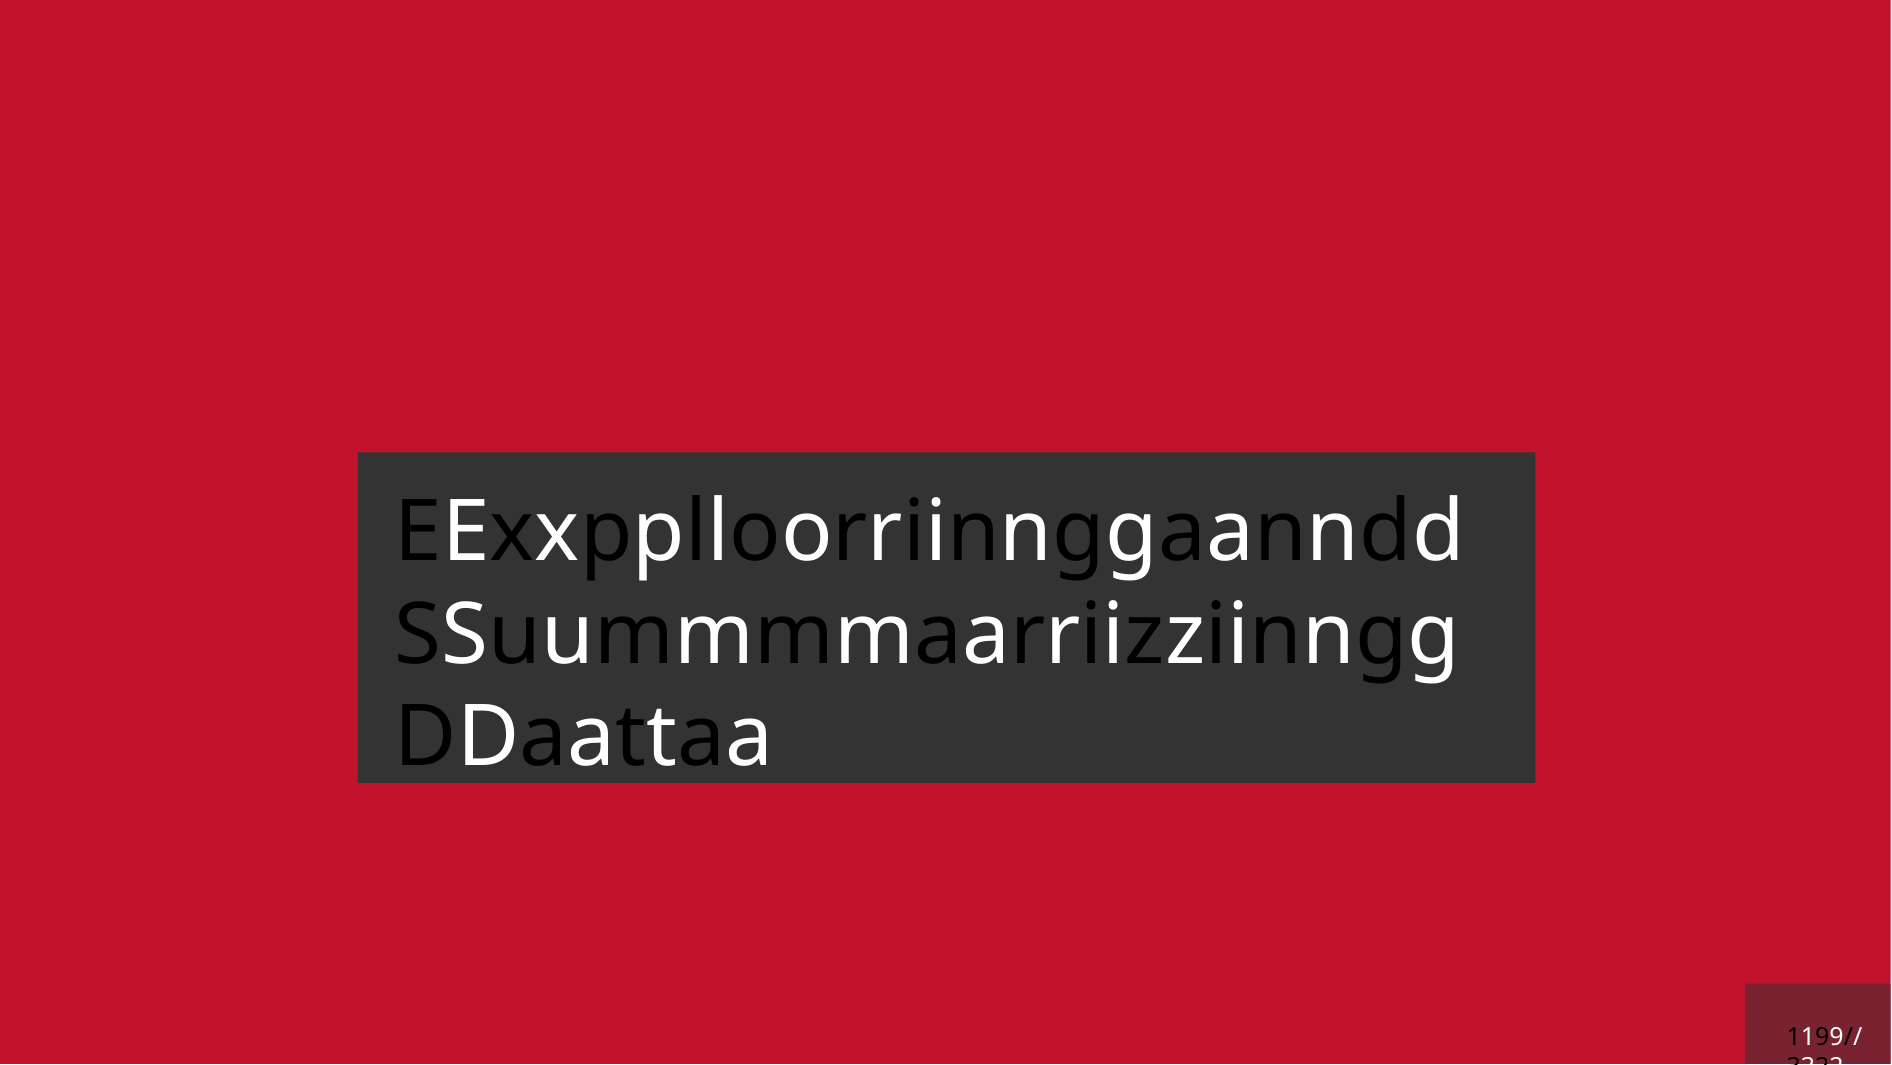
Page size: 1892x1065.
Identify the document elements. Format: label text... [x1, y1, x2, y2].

text_box [1744, 983, 1891, 1064]
text_box 1199 // 3322 [1784, 1018, 1868, 1065]
title EExxpplloorriinngg aanndd SSuummmmaarriizziinngg DDaattaa [357, 452, 1536, 681]
